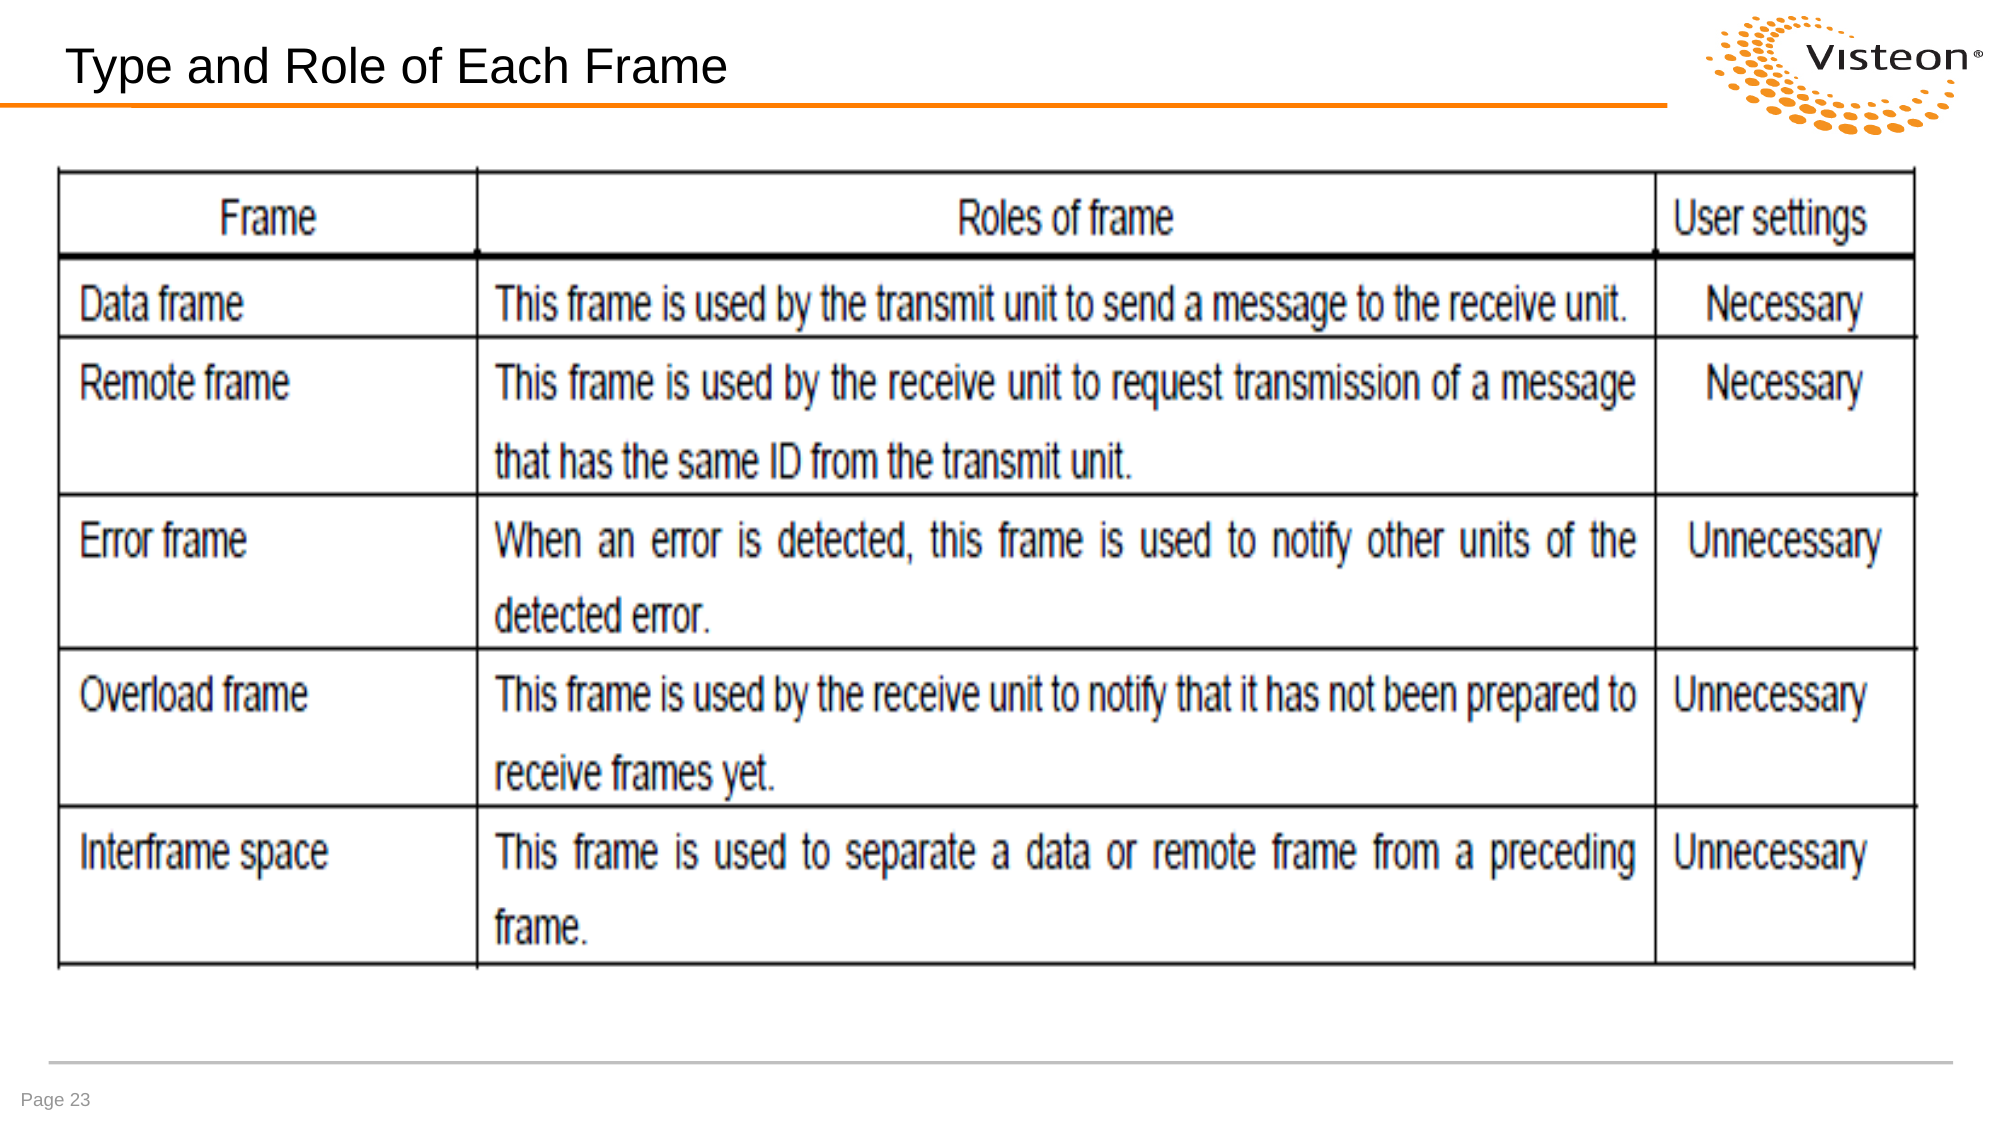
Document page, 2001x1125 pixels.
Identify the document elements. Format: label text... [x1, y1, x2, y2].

slide_number Page 23 [5, 1079, 246, 1125]
text_box Type and Role of Each Frame [50, 25, 820, 101]
picture [33, 6, 1989, 989]
